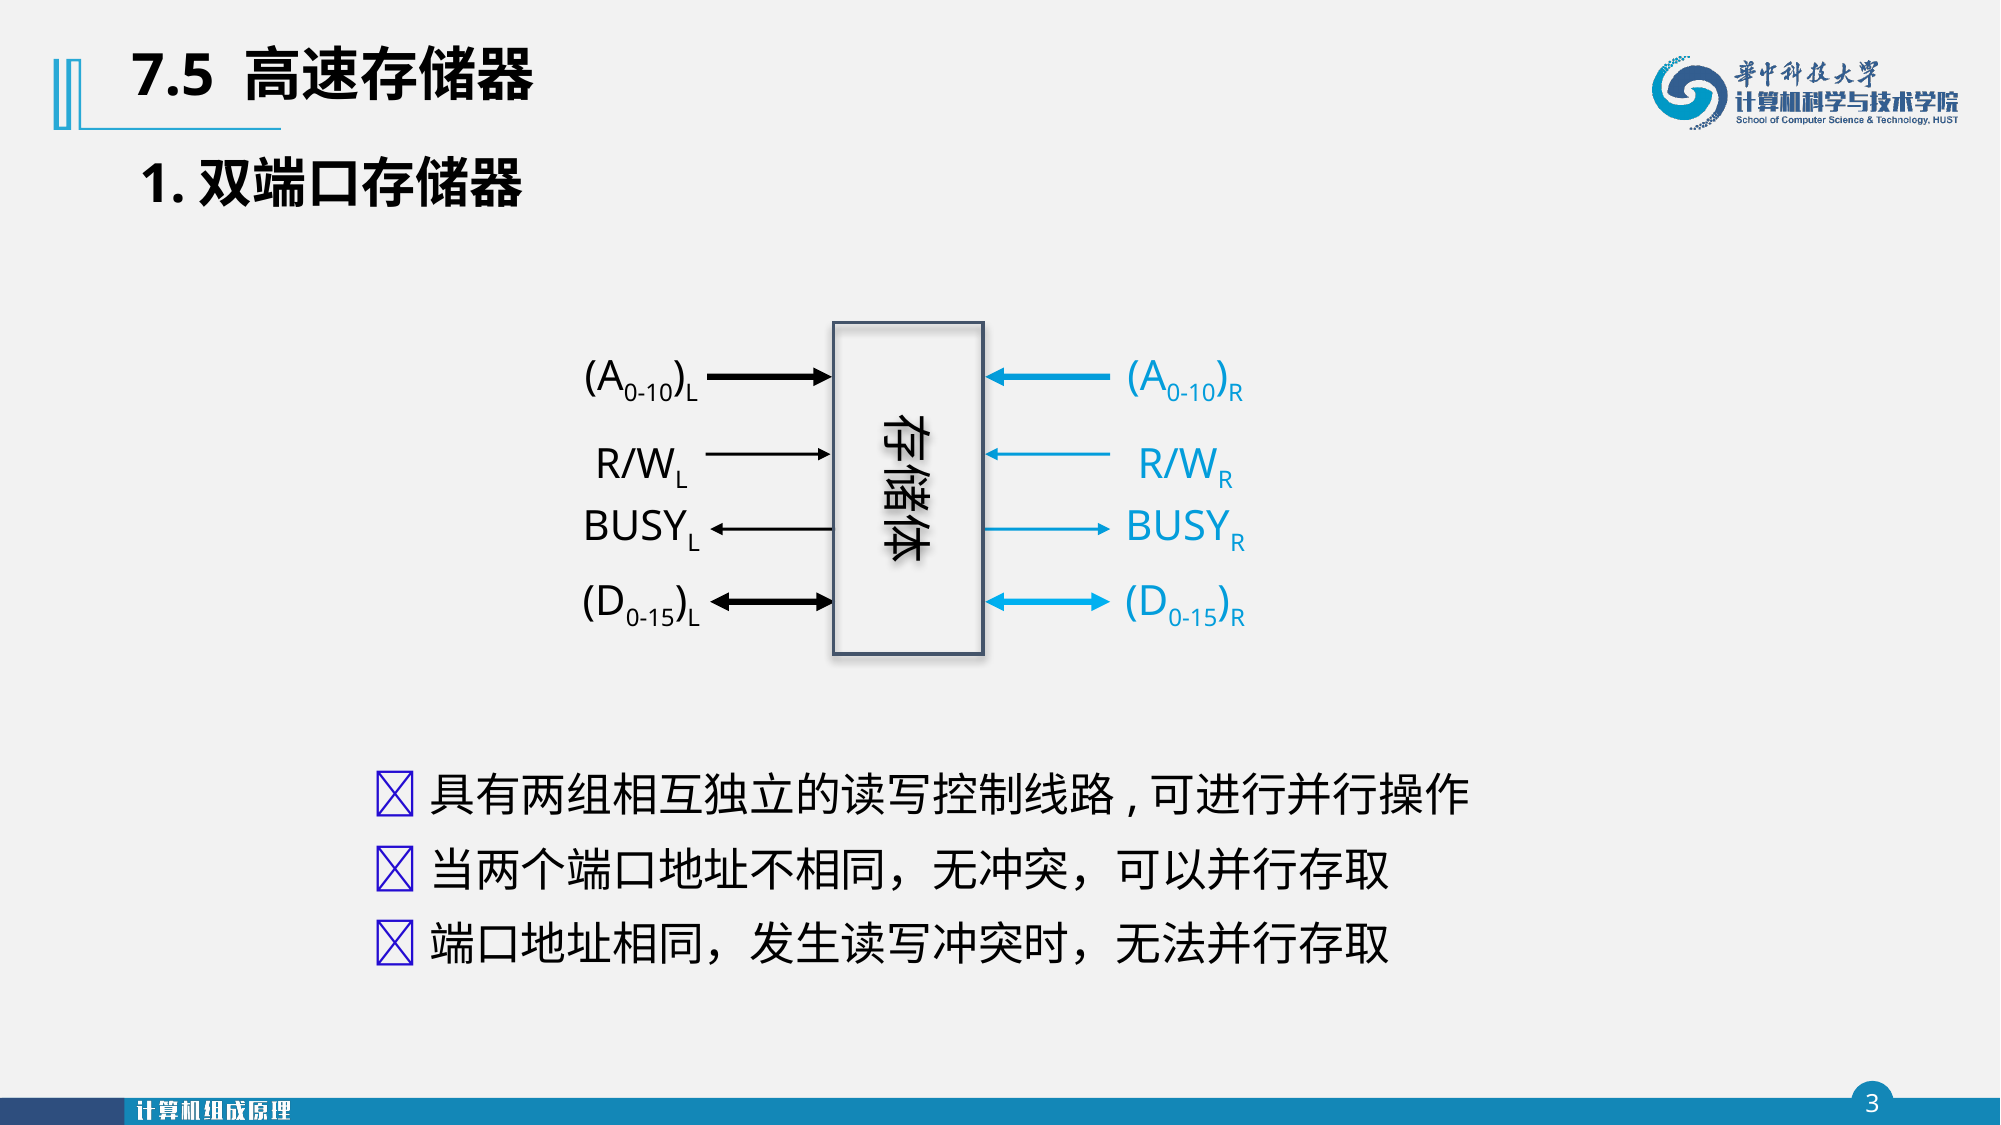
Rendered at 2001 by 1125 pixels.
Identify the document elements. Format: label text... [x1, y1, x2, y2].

text_box BUSYR [1072, 501, 1298, 564]
text_box (D0-15)R [1072, 566, 1298, 639]
picture [1652, 56, 1678, 81]
text_box 具有两组相互独立的读写控制线路,可进行并行操作 当两个端口地址不相同，无冲突，可以并行存取 端口地址相同，发生读写冲突时，无法并行存取 [357, 739, 1738, 977]
text_box 1.双端口存储器 [124, 140, 1524, 221]
text_box BUSYL [535, 501, 705, 564]
text_box R/WR [1072, 429, 1298, 501]
text_box 7.5 高速存储器 [116, 26, 834, 128]
text_box 存储体 [833, 322, 984, 655]
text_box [705, 376, 836, 602]
text_box (D0-15)L [535, 566, 748, 639]
text_box [989, 447, 1072, 461]
text_box [989, 595, 1072, 609]
text_box (A0-10)L [535, 341, 748, 414]
text_box (A0-10)R [1072, 341, 1298, 414]
picture [1652, 56, 1958, 130]
text_box [989, 370, 1072, 384]
text_box R/WL [535, 429, 705, 501]
